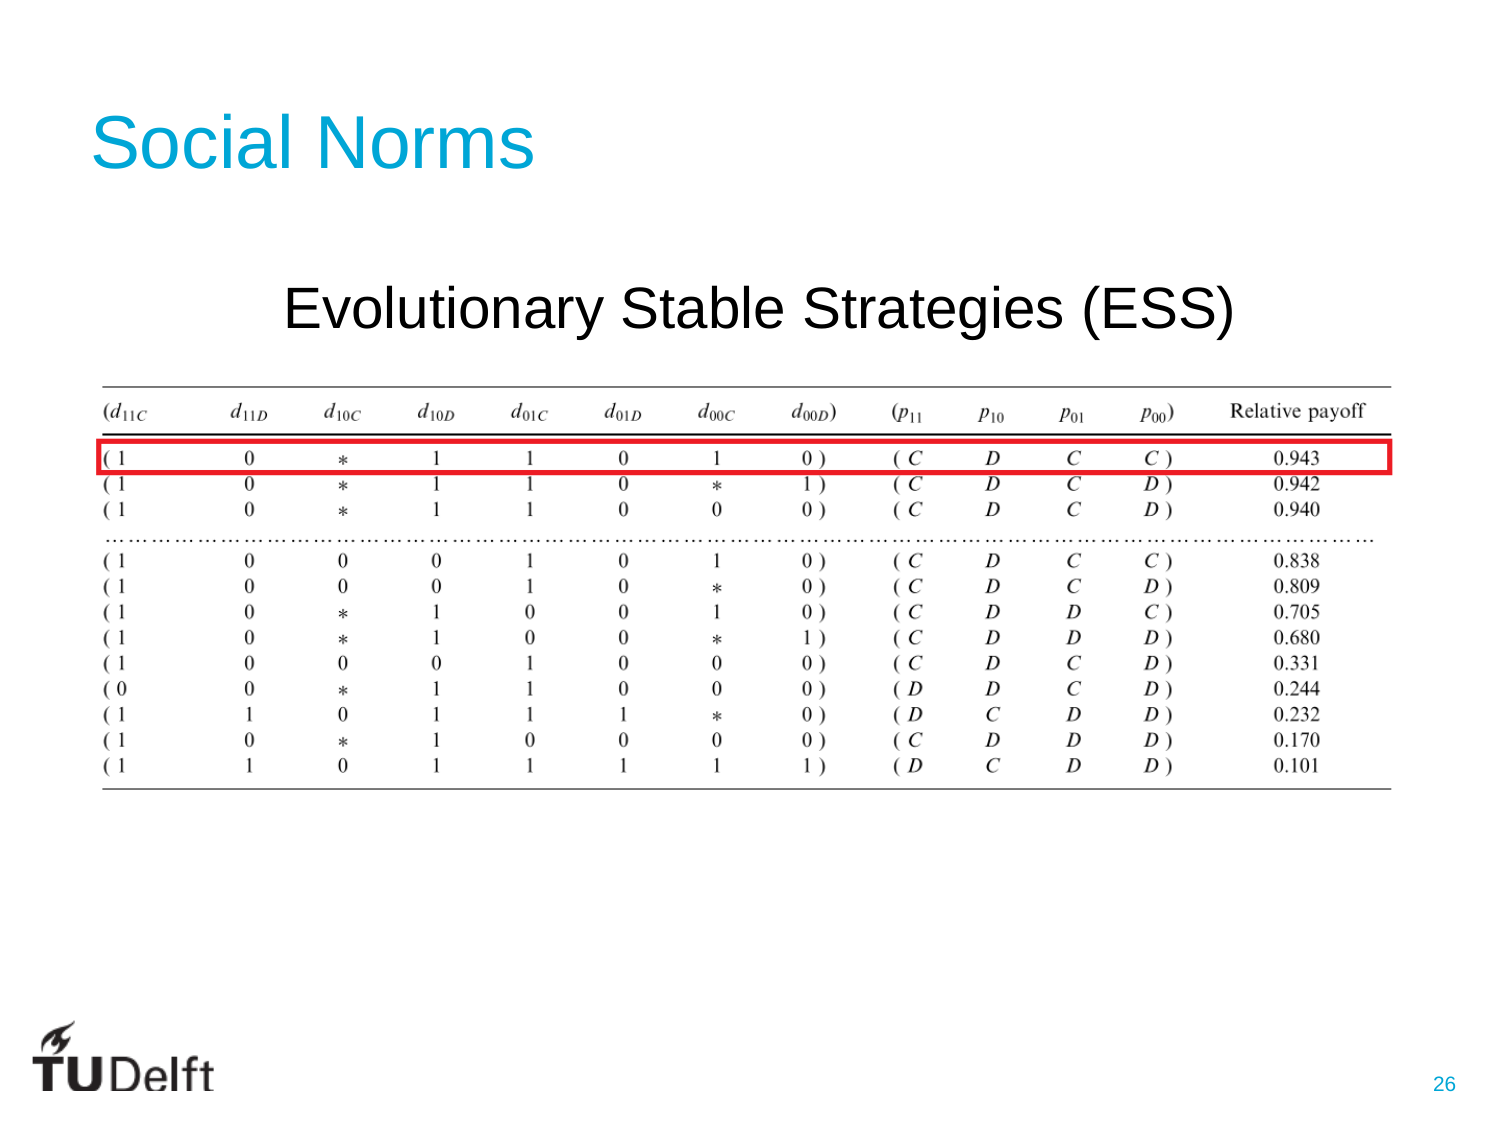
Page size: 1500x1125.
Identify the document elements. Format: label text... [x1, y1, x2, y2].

title Social Norms [75, 45, 1447, 233]
list Evolutionary Stable Strategies (ESS) [75, 262, 1447, 1005]
picture [91, 375, 1409, 800]
